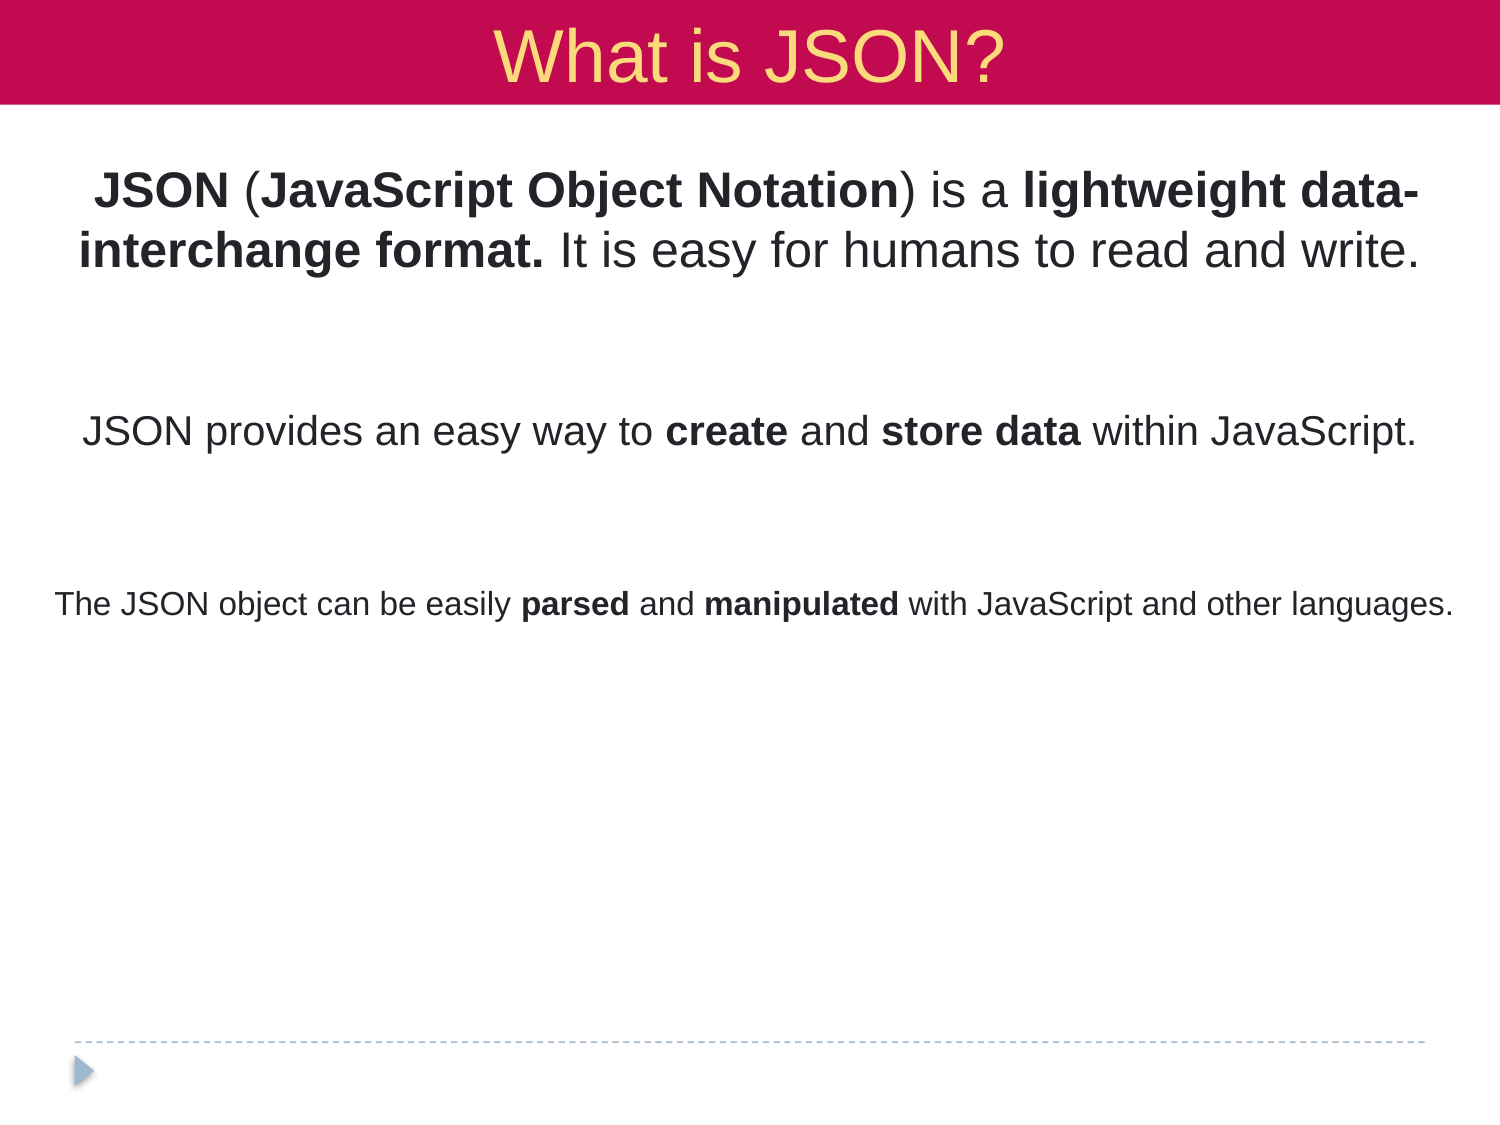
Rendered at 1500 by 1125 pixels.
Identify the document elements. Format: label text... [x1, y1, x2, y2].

text_box What is JSON? [0, 0, 1500, 105]
text_box JSON (JavaScript Object Notation) is a lightweight data-interchange format. It is easy for humans to read and write. [24, 149, 1475, 285]
text_box JSON provides an easy way to create and store data within JavaScript. [24, 396, 1475, 462]
text_box The JSON object can be easily parsed and manipulated with JavaScript and other languages. [12, 574, 1488, 630]
